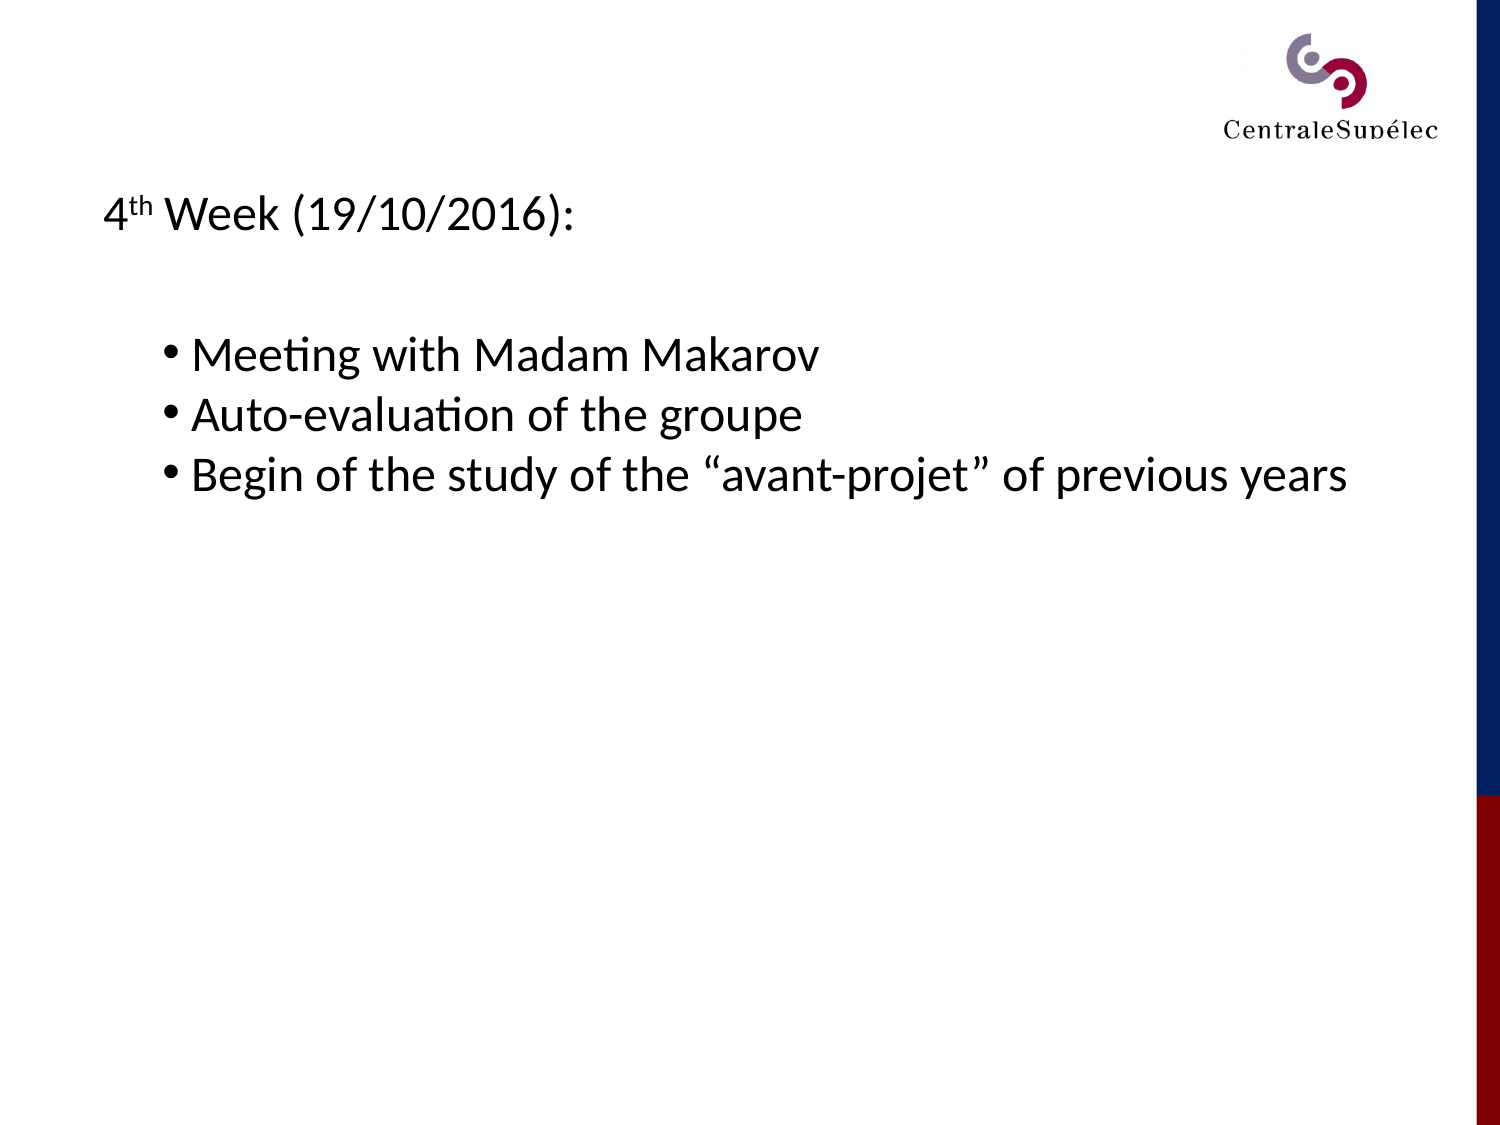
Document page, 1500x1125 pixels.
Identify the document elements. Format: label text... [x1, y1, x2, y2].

text_box Meeting with Madam Makarov Auto-evaluation of the groupe Begin of the study of the “avant-projet” of previous years [147, 314, 1388, 510]
picture [1206, 32, 1454, 139]
text_box 4th Week (19/10/2016): [88, 172, 1390, 248]
